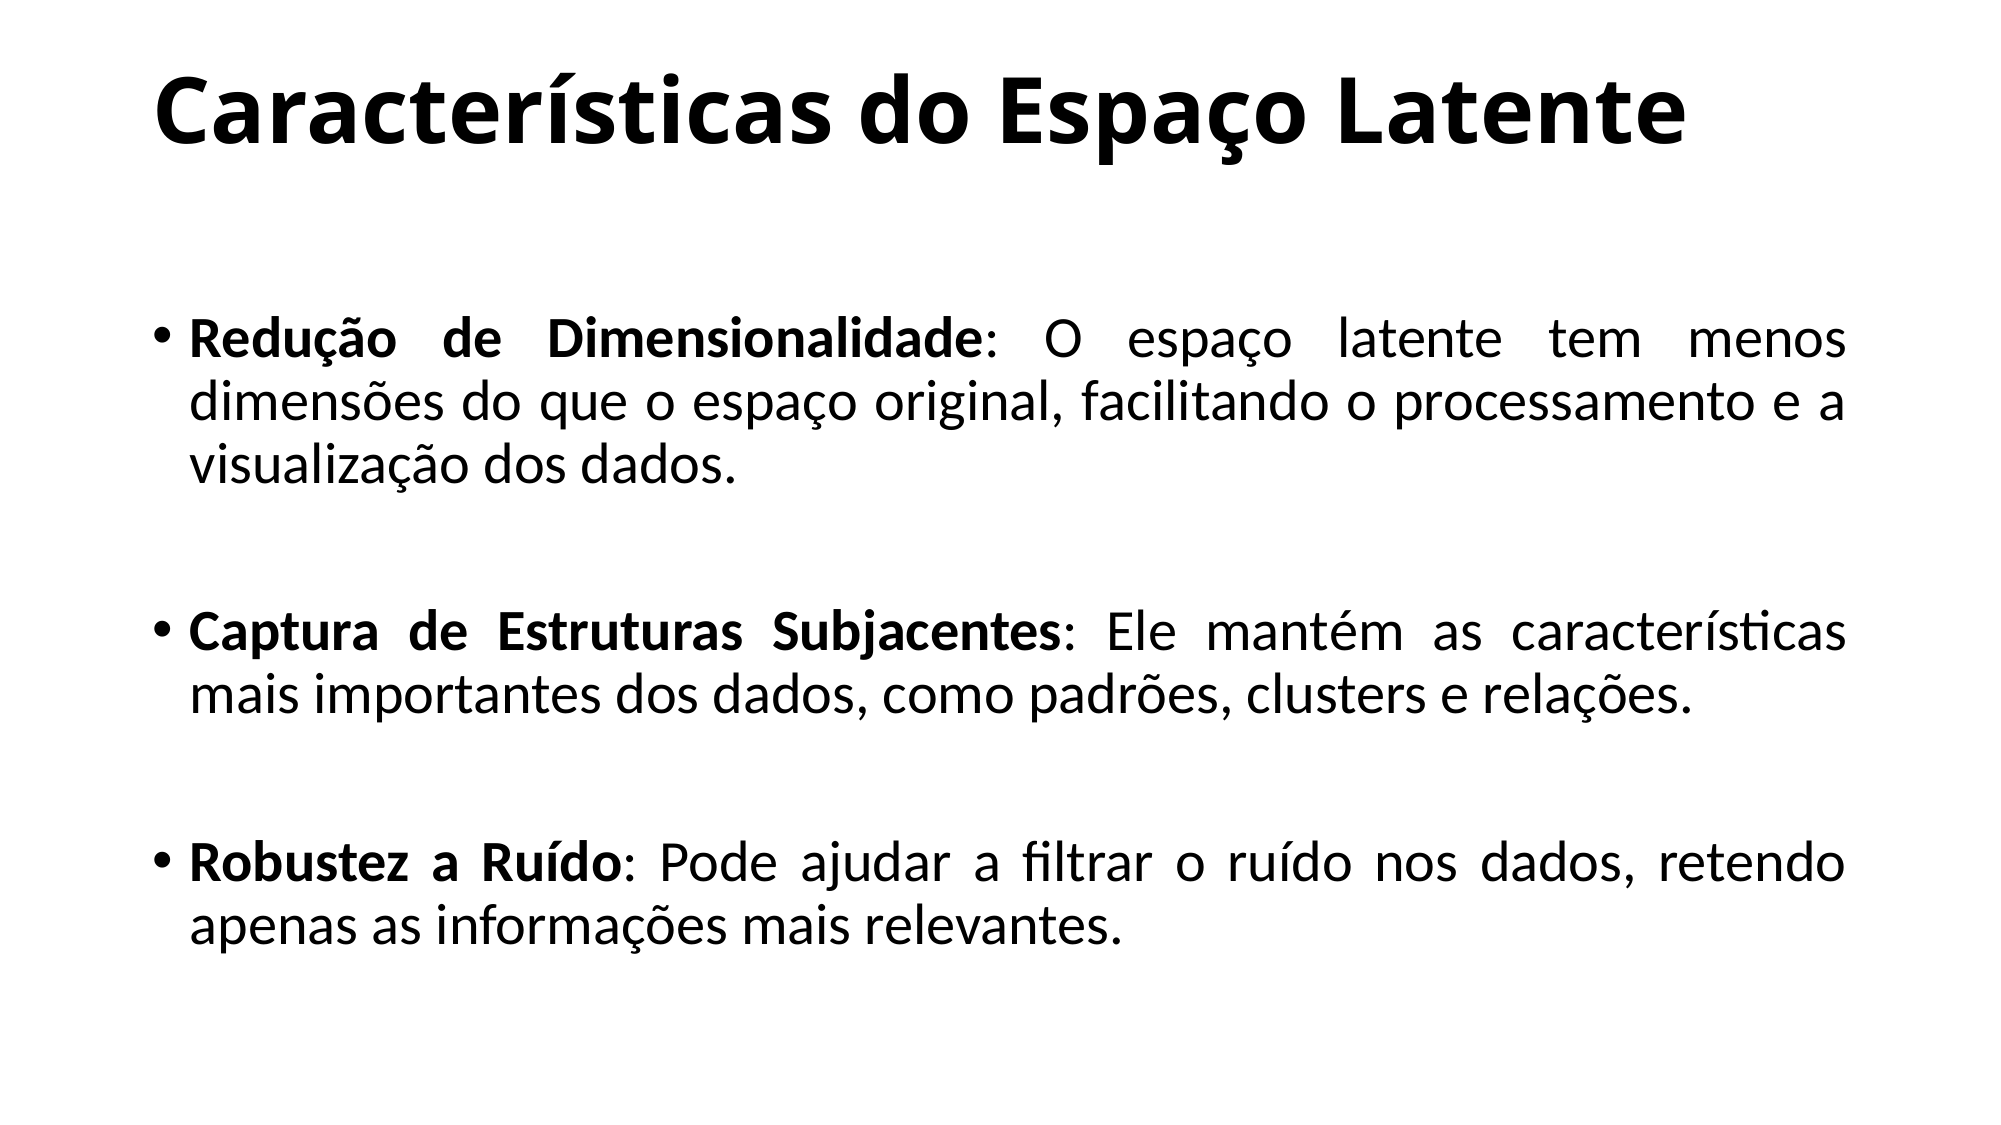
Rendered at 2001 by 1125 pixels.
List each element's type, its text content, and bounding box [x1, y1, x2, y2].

title Características do Espaço Latente [137, 59, 1863, 278]
list Redução de Dimensionalidade: O espaço latente tem menos dimensões do que o espaço original, facilitando o processamento e a visualização dos dados. Captura de Estruturas Subjacentes: Ele mantém as características mais importantes dos dados, como padrões, clusters e relações. Robustez a Ruído: Pode ajudar a filtrar o ruído nos dados, retendo apenas as informações mais relevantes. [137, 299, 1863, 1014]
